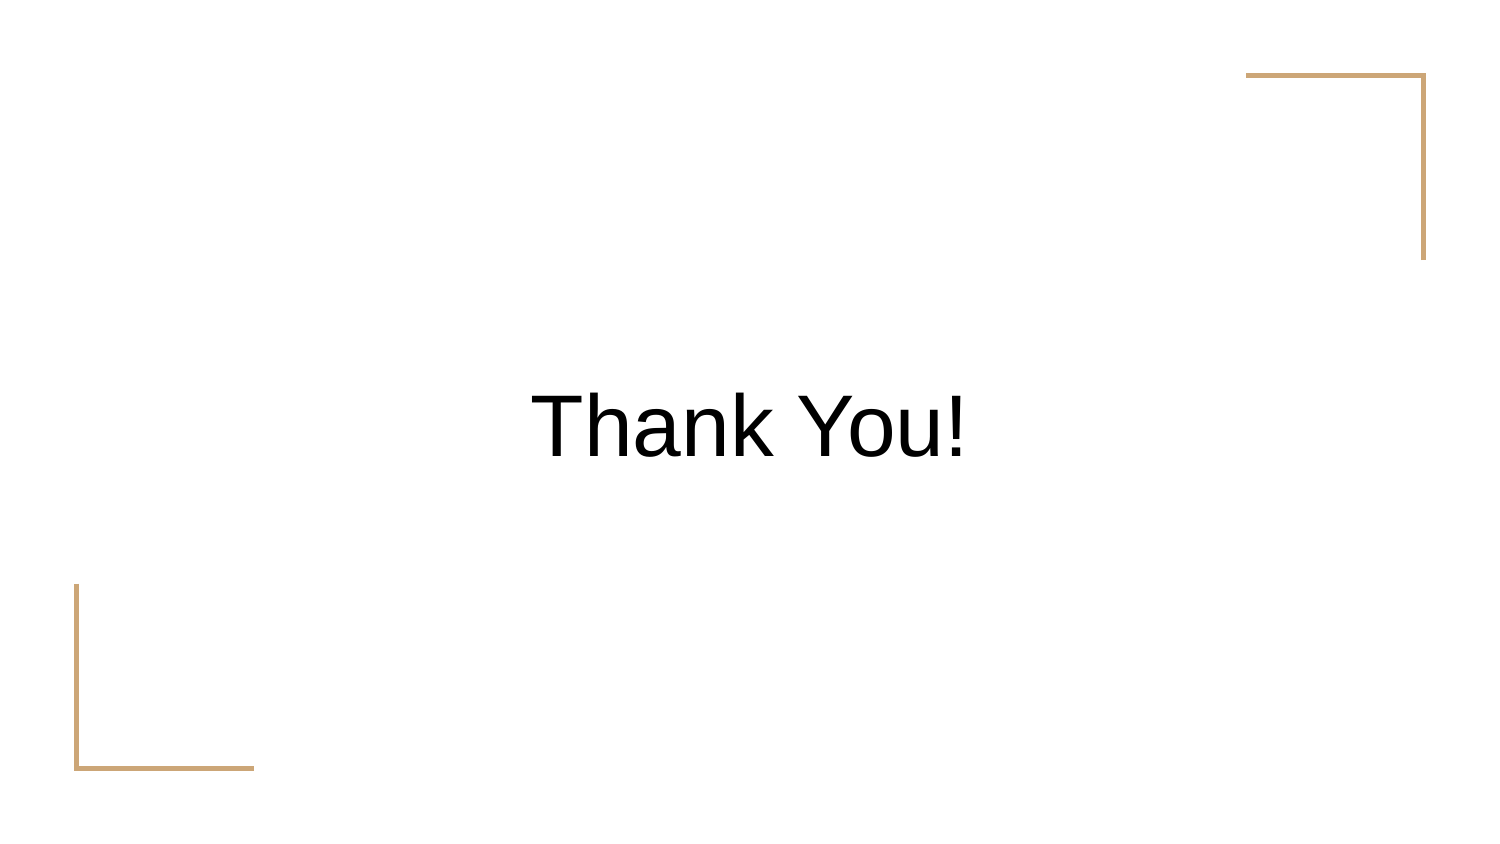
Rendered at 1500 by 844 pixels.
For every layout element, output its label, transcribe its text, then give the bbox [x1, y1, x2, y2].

title Thank You! [126, 296, 1374, 548]
